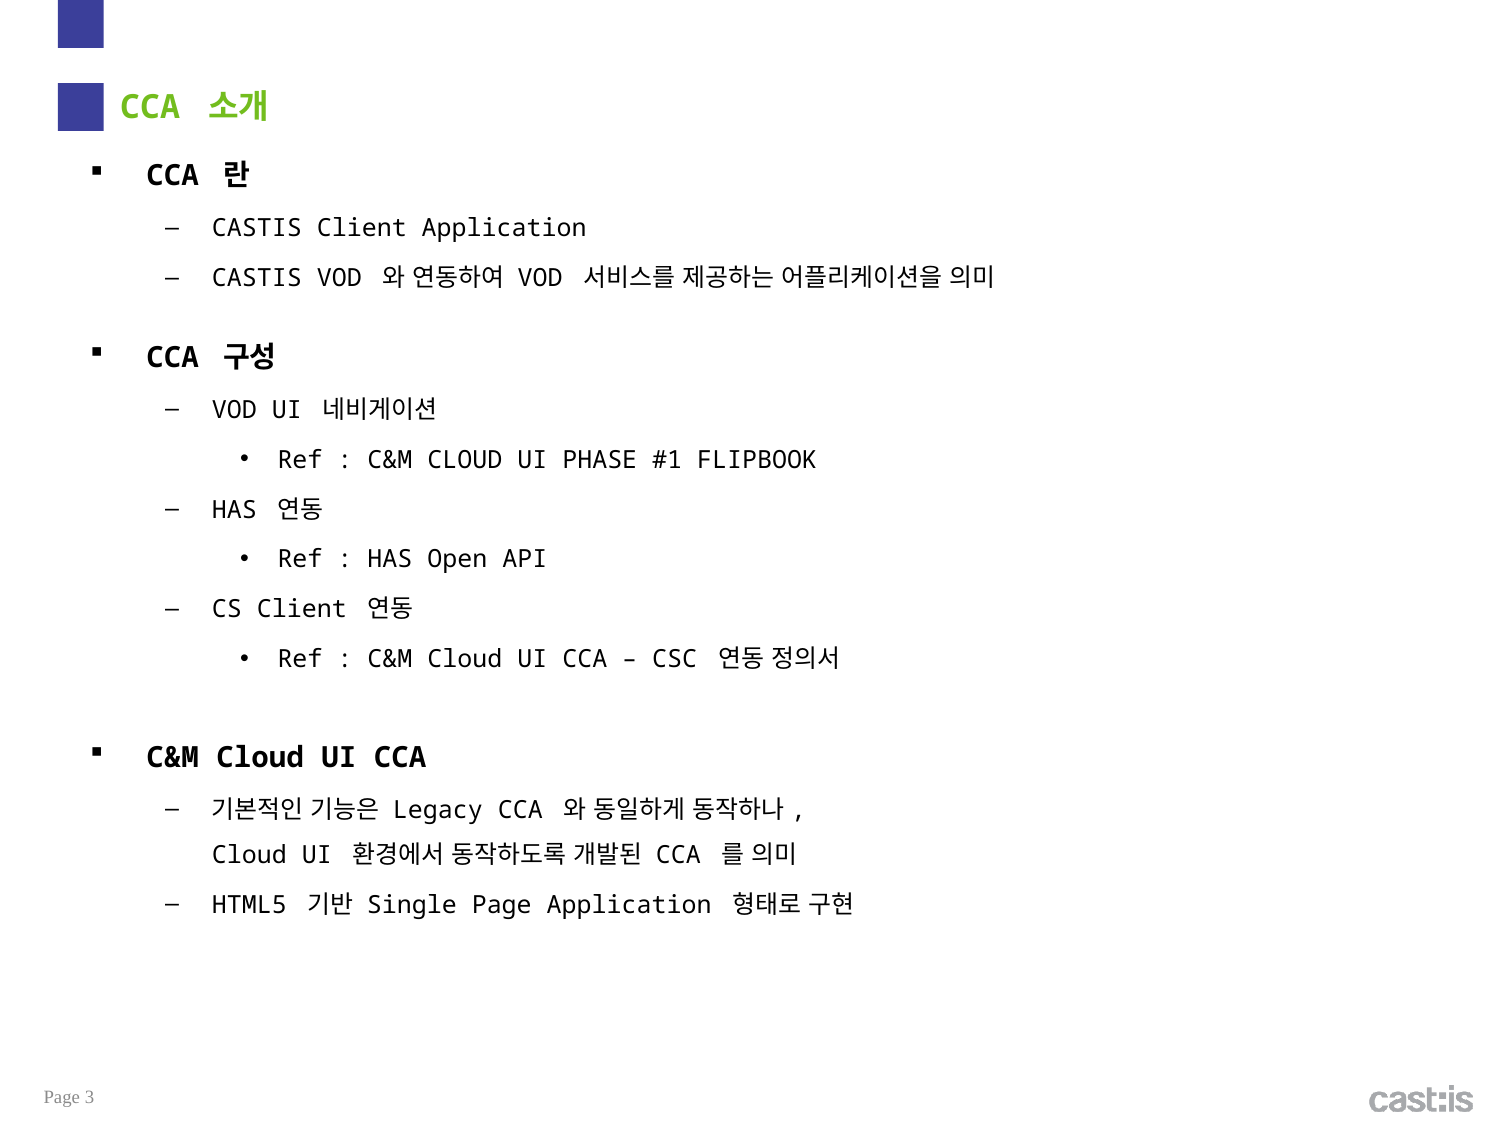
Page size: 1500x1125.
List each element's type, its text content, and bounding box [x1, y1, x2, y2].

picture [1369, 1085, 1473, 1112]
list CCA 란 CASTIS Client Application CASTIS VOD 와 연동하여 VOD 서비스를 제공하는 어플리케이션을 의미 CCA 구성 VOD UI 네비게이션 Ref : C&M CLOUD UI PHASE #1 FLIPBOOK HAS 연동 Ref : HAS Open API CS Client 연동 Ref : C&M Cloud UI CCA – CSC 연동 정의서 C&M Cloud UI CCA 기본적인 기능은 Legacy CCA 와 동일하게 동작하나, Cloud UI 환경에서 동작하도록 개발된 CCA 를 의미 HTML5 기반 Single Page Application 형태로 구현 [75, 149, 1425, 1059]
title CCA 소개 [105, 70, 1427, 140]
slide_number Page 3 [28, 1076, 147, 1117]
